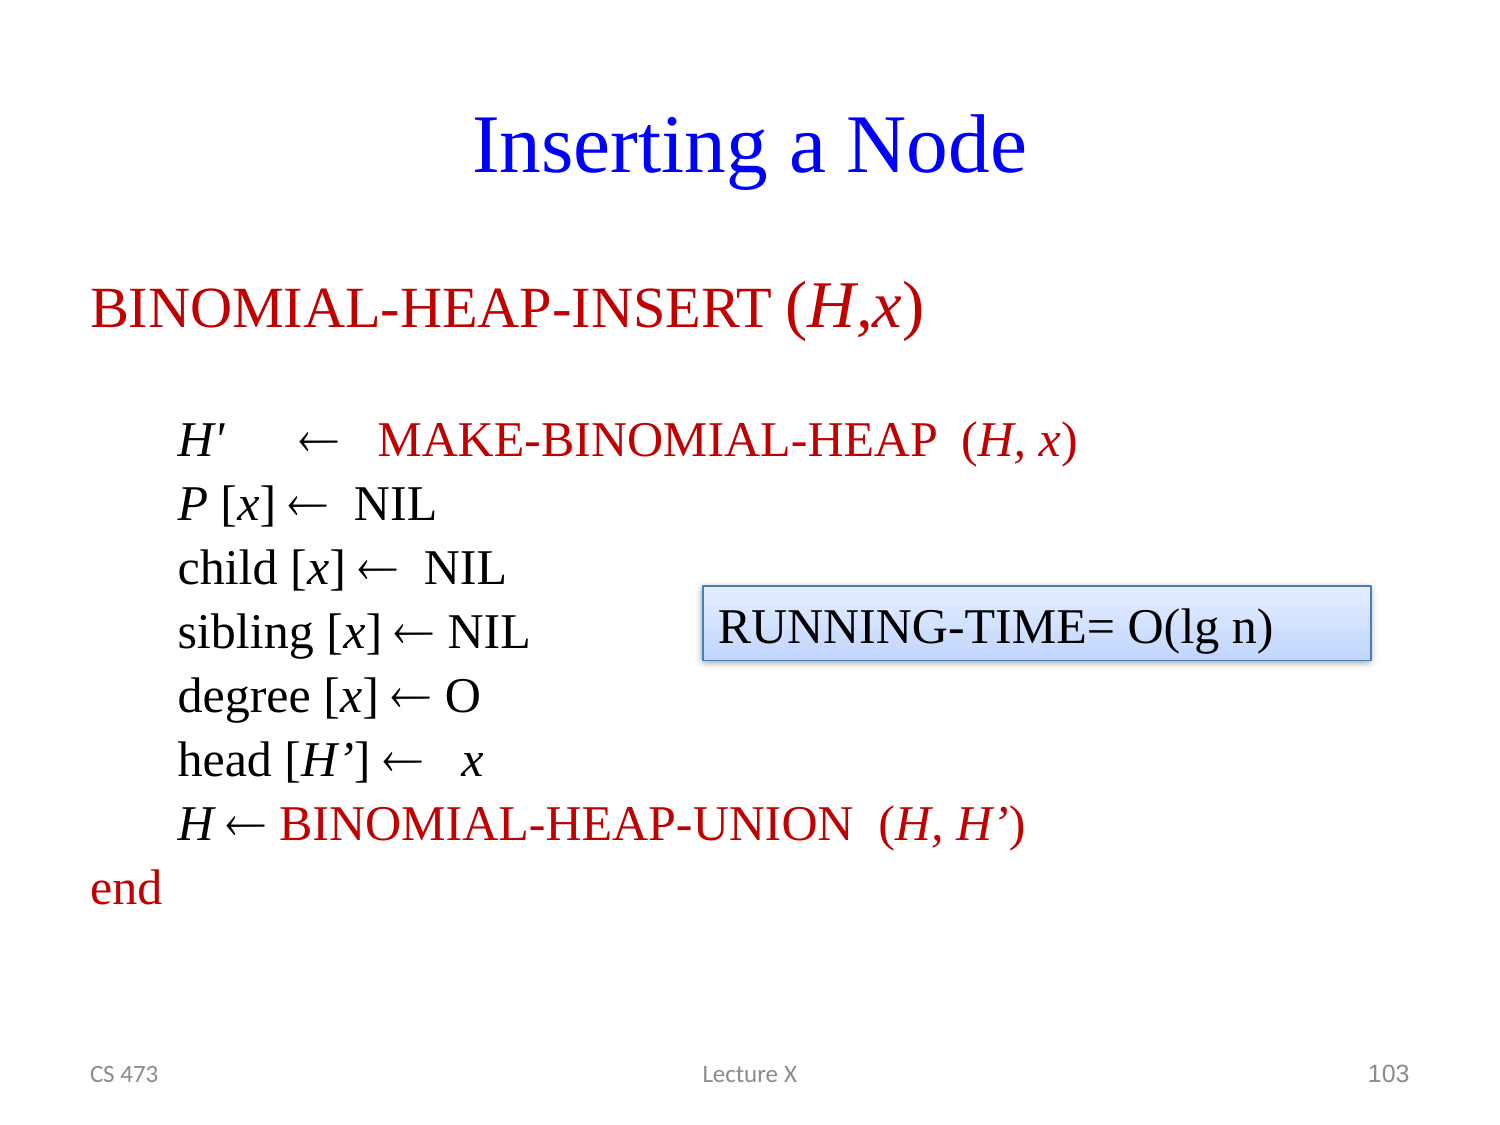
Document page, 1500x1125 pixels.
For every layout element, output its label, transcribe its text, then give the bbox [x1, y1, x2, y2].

text_box RUNNING-TIME= O(lg n) [702, 585, 1372, 661]
title Inserting a Node [75, 45, 1425, 233]
slide_number 103 [1074, 1042, 1425, 1103]
footer Lecture X [512, 1042, 988, 1103]
slide_number CS 473 [75, 1042, 425, 1103]
list BINOMIAL-HEAP-INSERT (H,x) H'  MAKE-BINOMIAL-HEAP (H, x) P [x]  NIL child [x]  NIL sibling [x]  NIL degree [x]  O head [H’]  x H  BINOMIAL-HEAP-UNION (H, H’) end [75, 262, 1425, 1005]
